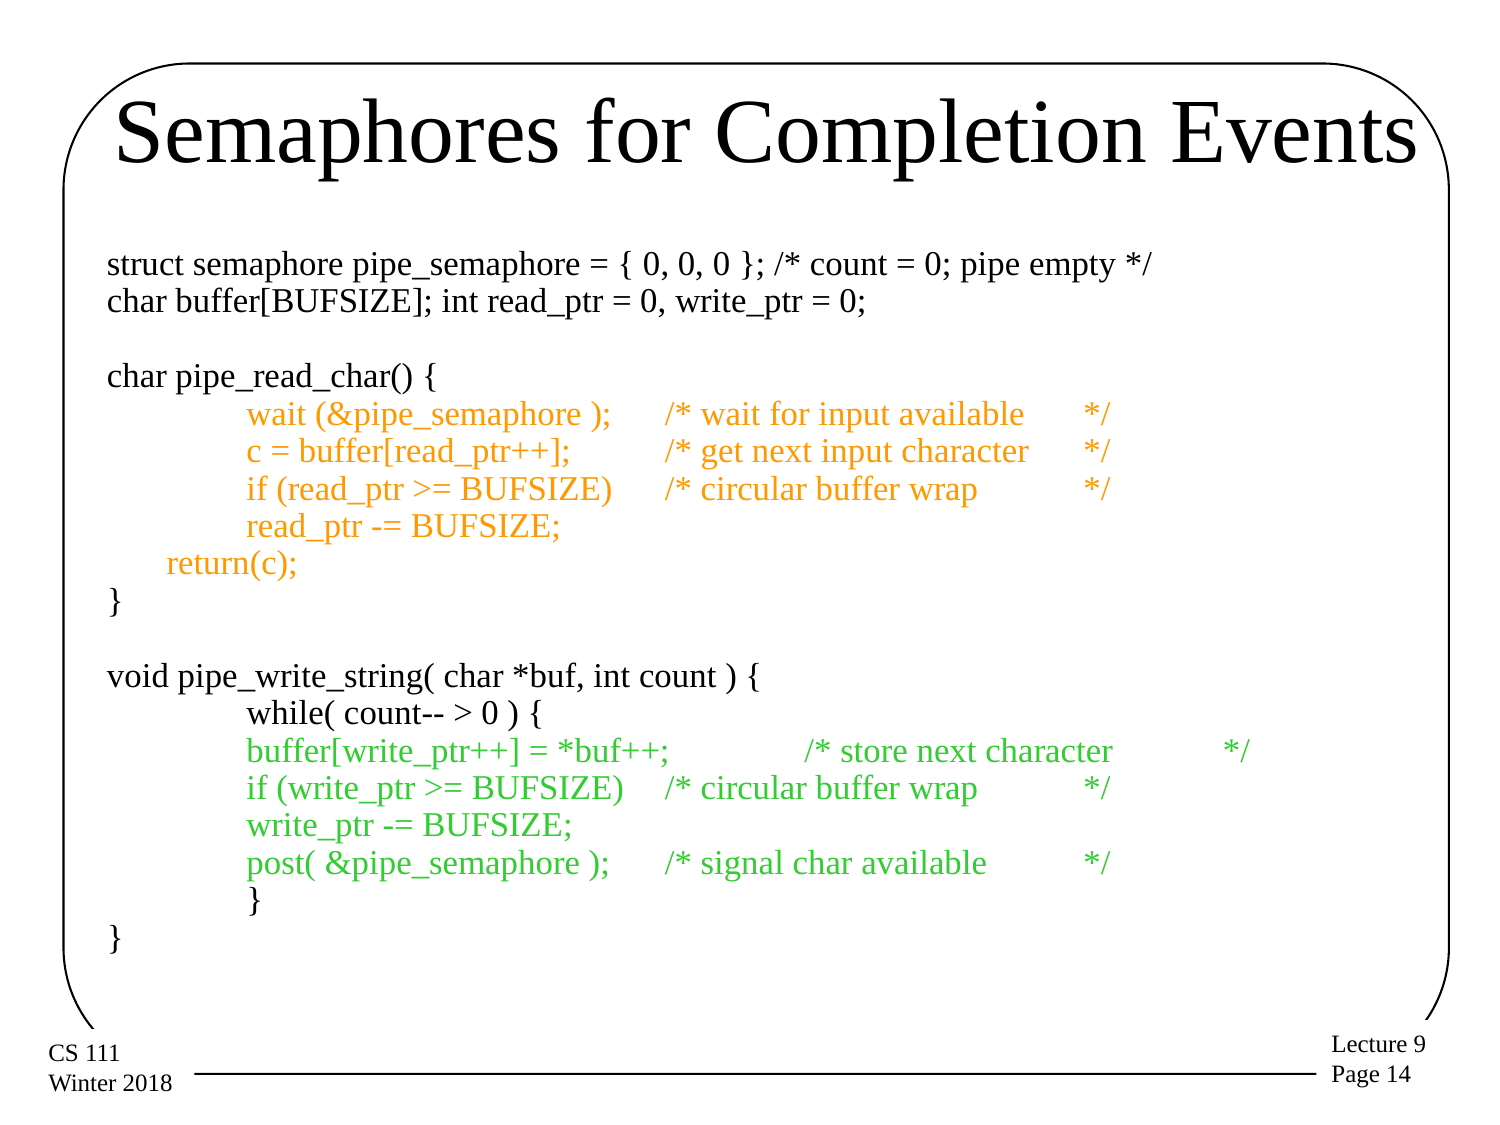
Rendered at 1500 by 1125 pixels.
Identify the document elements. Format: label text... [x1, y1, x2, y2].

list struct semaphore pipe_semaphore = { 0, 0, 0 }; /* count = 0; pipe empty */ char buffer[BUFSIZE]; int read_ptr = 0, write_ptr = 0; char pipe_read_char() { wait (&pipe_semaphore ); /* wait for input available */ c = buffer[read_ptr++]; /* get next input character */ if (read_ptr >= BUFSIZE) /* circular buffer wrap */ read_ptr -= BUFSIZE; return(c); } void pipe_write_string( char *buf, int count ) { while( count-- > 0 ) { buffer[write_ptr++] = *buf++; /* store next character */ if (write_ptr >= BUFSIZE) /* circular buffer wrap */ write_ptr -= BUFSIZE; post( &pipe_semaphore ); /* signal char available */ } } [91, 243, 1387, 1004]
title Semaphores for Completion Events [35, 31, 1500, 221]
